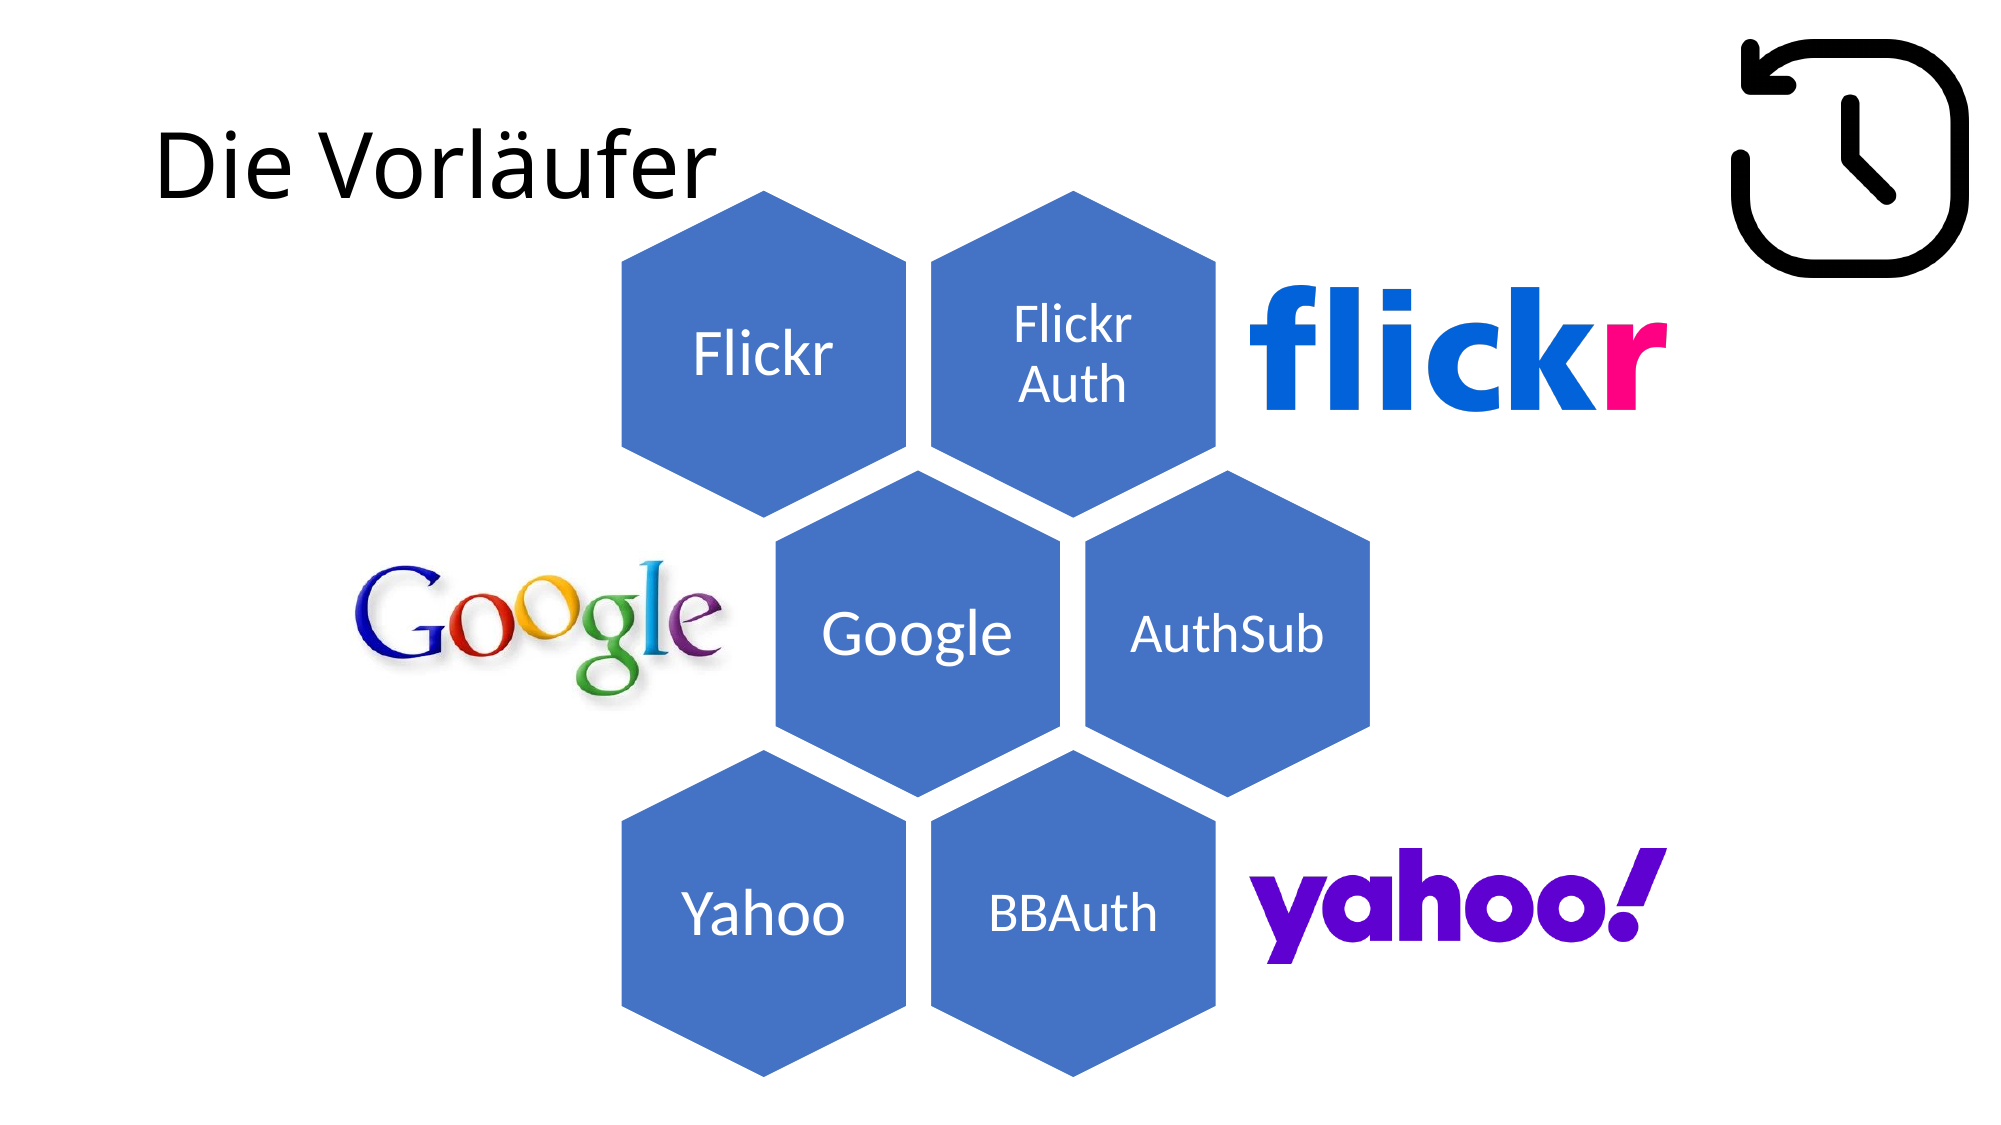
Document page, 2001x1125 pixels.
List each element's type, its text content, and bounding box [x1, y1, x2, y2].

picture [1249, 285, 1667, 412]
picture [333, 551, 751, 716]
picture [1249, 848, 1667, 964]
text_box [333, 189, 1667, 1079]
picture [1731, 39, 1969, 278]
title Die Vorläufer [137, 59, 1731, 278]
